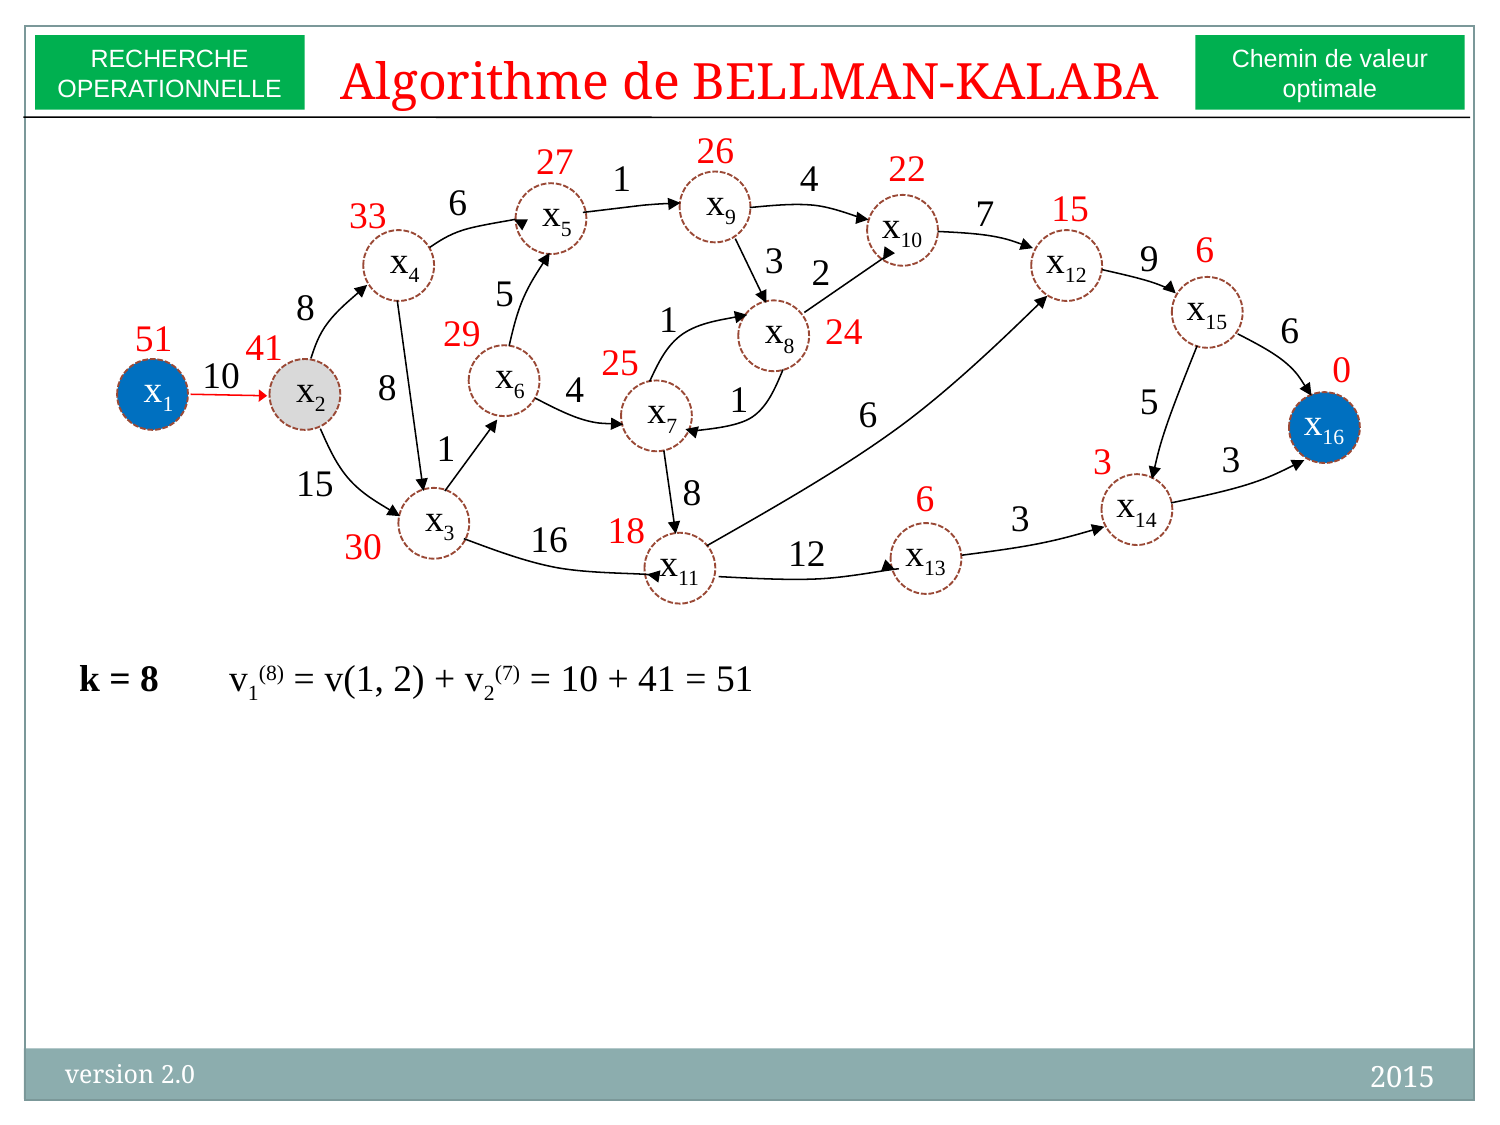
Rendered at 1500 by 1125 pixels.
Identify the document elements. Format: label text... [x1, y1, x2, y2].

text_box [1190, 488, 1239, 500]
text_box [1288, 390, 1372, 464]
text_box [469, 426, 497, 460]
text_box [737, 298, 833, 372]
text_box 1 [599, 146, 645, 207]
text_box [645, 197, 673, 211]
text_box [398, 486, 493, 559]
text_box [644, 531, 727, 604]
text_box [1254, 466, 1286, 484]
text_box [462, 230, 482, 236]
text_box 24 [836, 299, 889, 360]
text_box [755, 289, 767, 296]
text_box [352, 287, 357, 305]
text_box Chemin de valeur optimale [1195, 35, 1465, 110]
text_box 3 [1070, 429, 1135, 490]
text_box [733, 574, 773, 580]
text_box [362, 228, 458, 302]
text_box 27 [510, 129, 599, 184]
text_box 1 [714, 367, 762, 427]
text_box RECHERCHE OPERATIONNELLE [35, 35, 305, 110]
text_box [1267, 359, 1309, 388]
text_box [411, 394, 428, 483]
footer version 2.0 [50, 1051, 638, 1112]
text_box [779, 203, 861, 224]
text_box 7 [960, 181, 1008, 242]
text_box 9 [1124, 226, 1172, 287]
text_box [844, 271, 865, 287]
text_box [352, 463, 392, 514]
text_box [509, 322, 520, 341]
text_box [258, 389, 268, 402]
text_box [844, 563, 884, 578]
text_box 25 [576, 330, 665, 391]
text_box 30 [319, 514, 408, 574]
text_box 8 [281, 275, 352, 336]
text_box [575, 416, 614, 430]
text_box [1172, 358, 1194, 420]
text_box 4 [567, 357, 598, 418]
text_box [285, 424, 327, 431]
text_box [319, 428, 341, 451]
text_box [116, 357, 212, 431]
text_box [1031, 228, 1114, 302]
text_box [890, 521, 973, 595]
text_box [1155, 287, 1165, 291]
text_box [620, 378, 716, 452]
text_box 15 [281, 451, 352, 512]
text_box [468, 343, 563, 417]
text_box 22 [863, 136, 952, 194]
text_box [671, 521, 681, 528]
text_box 33 [323, 183, 412, 243]
text_box 4 [785, 146, 832, 207]
text_box 6 [892, 466, 958, 519]
text_box [310, 336, 329, 359]
text_box [998, 238, 1025, 250]
text_box 10 [198, 343, 258, 404]
text_box [979, 547, 1025, 554]
text_box 1 [421, 416, 469, 476]
text_box 5 [480, 261, 551, 322]
text_box 15 [1026, 176, 1115, 231]
text_box [727, 443, 879, 533]
text_box x2 [281, 357, 364, 424]
text_box k = 8 v1(8) = v(1, 2) + v2(7) = 10 + 41 = 51 [64, 646, 1441, 713]
text_box 1 [644, 287, 692, 347]
text_box [554, 562, 638, 575]
text_box 6 [1172, 217, 1237, 273]
text_box 26 [671, 127, 760, 179]
text_box [268, 376, 281, 422]
slide_number 2015 [950, 1050, 1450, 1111]
text_box 8 [667, 460, 715, 521]
text_box [449, 476, 457, 483]
text_box 12 [773, 521, 844, 582]
text_box 5 [1124, 369, 1172, 429]
text_box 2 [796, 240, 844, 299]
text_box Algorithme de BELLMAN-KALABA [316, 37, 1184, 115]
text_box [397, 311, 406, 355]
text_box 6 [843, 382, 891, 443]
text_box [762, 381, 779, 410]
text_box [515, 181, 610, 255]
text_box 16 [515, 507, 586, 568]
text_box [866, 193, 950, 266]
text_box [1148, 429, 1169, 470]
text_box 3 [996, 486, 1043, 547]
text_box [1171, 275, 1255, 348]
text_box [740, 252, 749, 269]
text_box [1101, 472, 1184, 546]
text_box 6 [1265, 298, 1313, 359]
text_box 8 [363, 355, 411, 416]
text_box [665, 316, 732, 371]
text_box 3 [1206, 427, 1254, 488]
text_box [1043, 524, 1095, 544]
text_box 41 [220, 315, 309, 376]
text_box 29 [417, 301, 506, 361]
text_box [891, 309, 1033, 434]
text_box 51 [109, 307, 198, 367]
text_box [498, 545, 515, 558]
text_box [1259, 345, 1265, 357]
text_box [679, 169, 774, 243]
text_box 0 [1309, 338, 1374, 390]
text_box 18 [582, 498, 671, 559]
text_box 6 [433, 170, 504, 230]
text_box 3 [749, 228, 797, 289]
